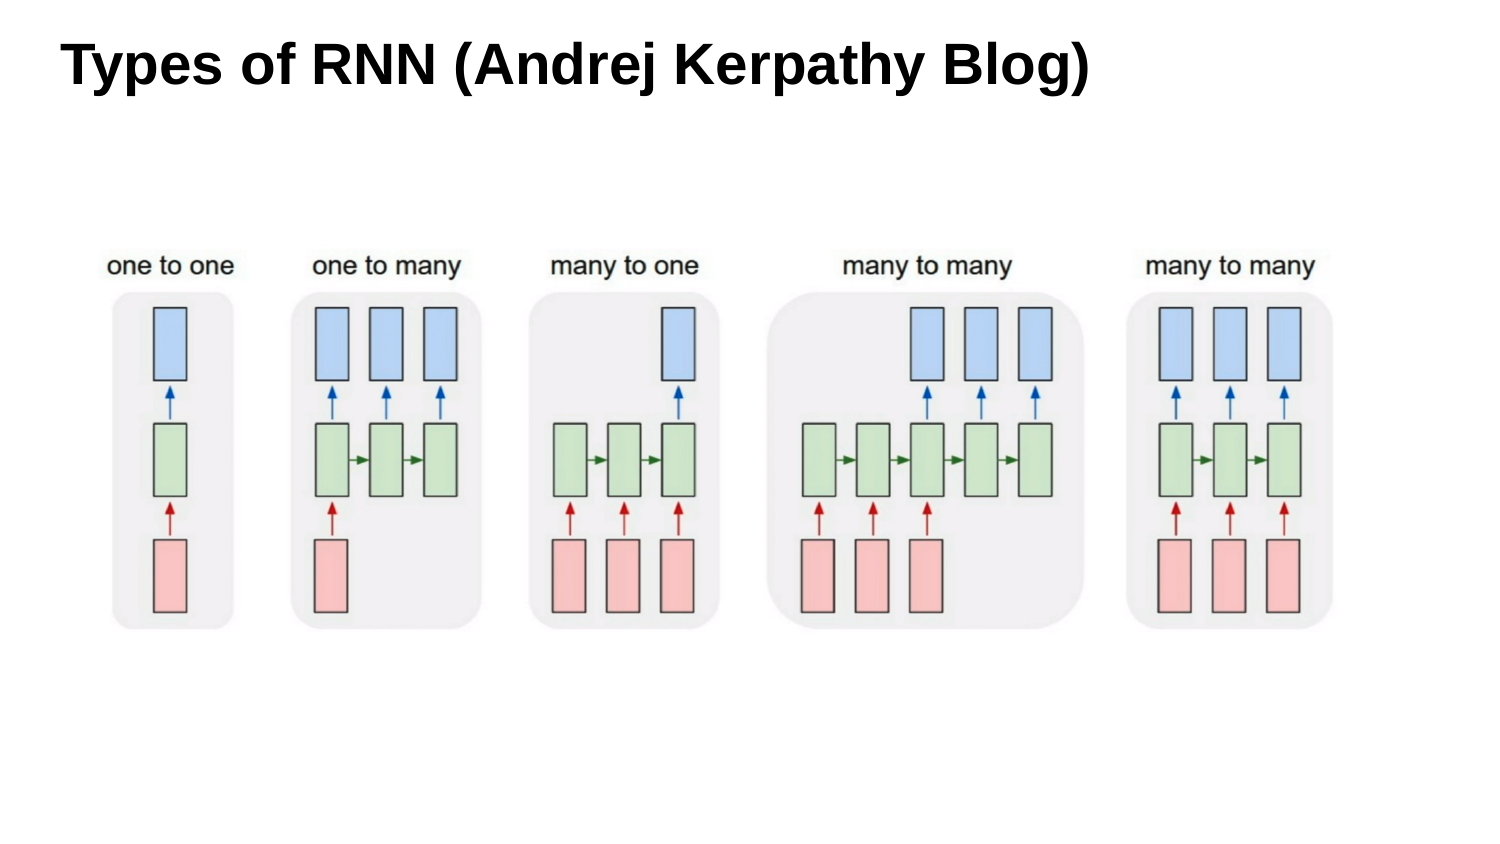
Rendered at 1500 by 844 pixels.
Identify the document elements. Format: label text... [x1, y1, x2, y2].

title Types of RNN (Andrej Kerpathy Blog) [52, 18, 1399, 109]
picture [98, 234, 1347, 642]
